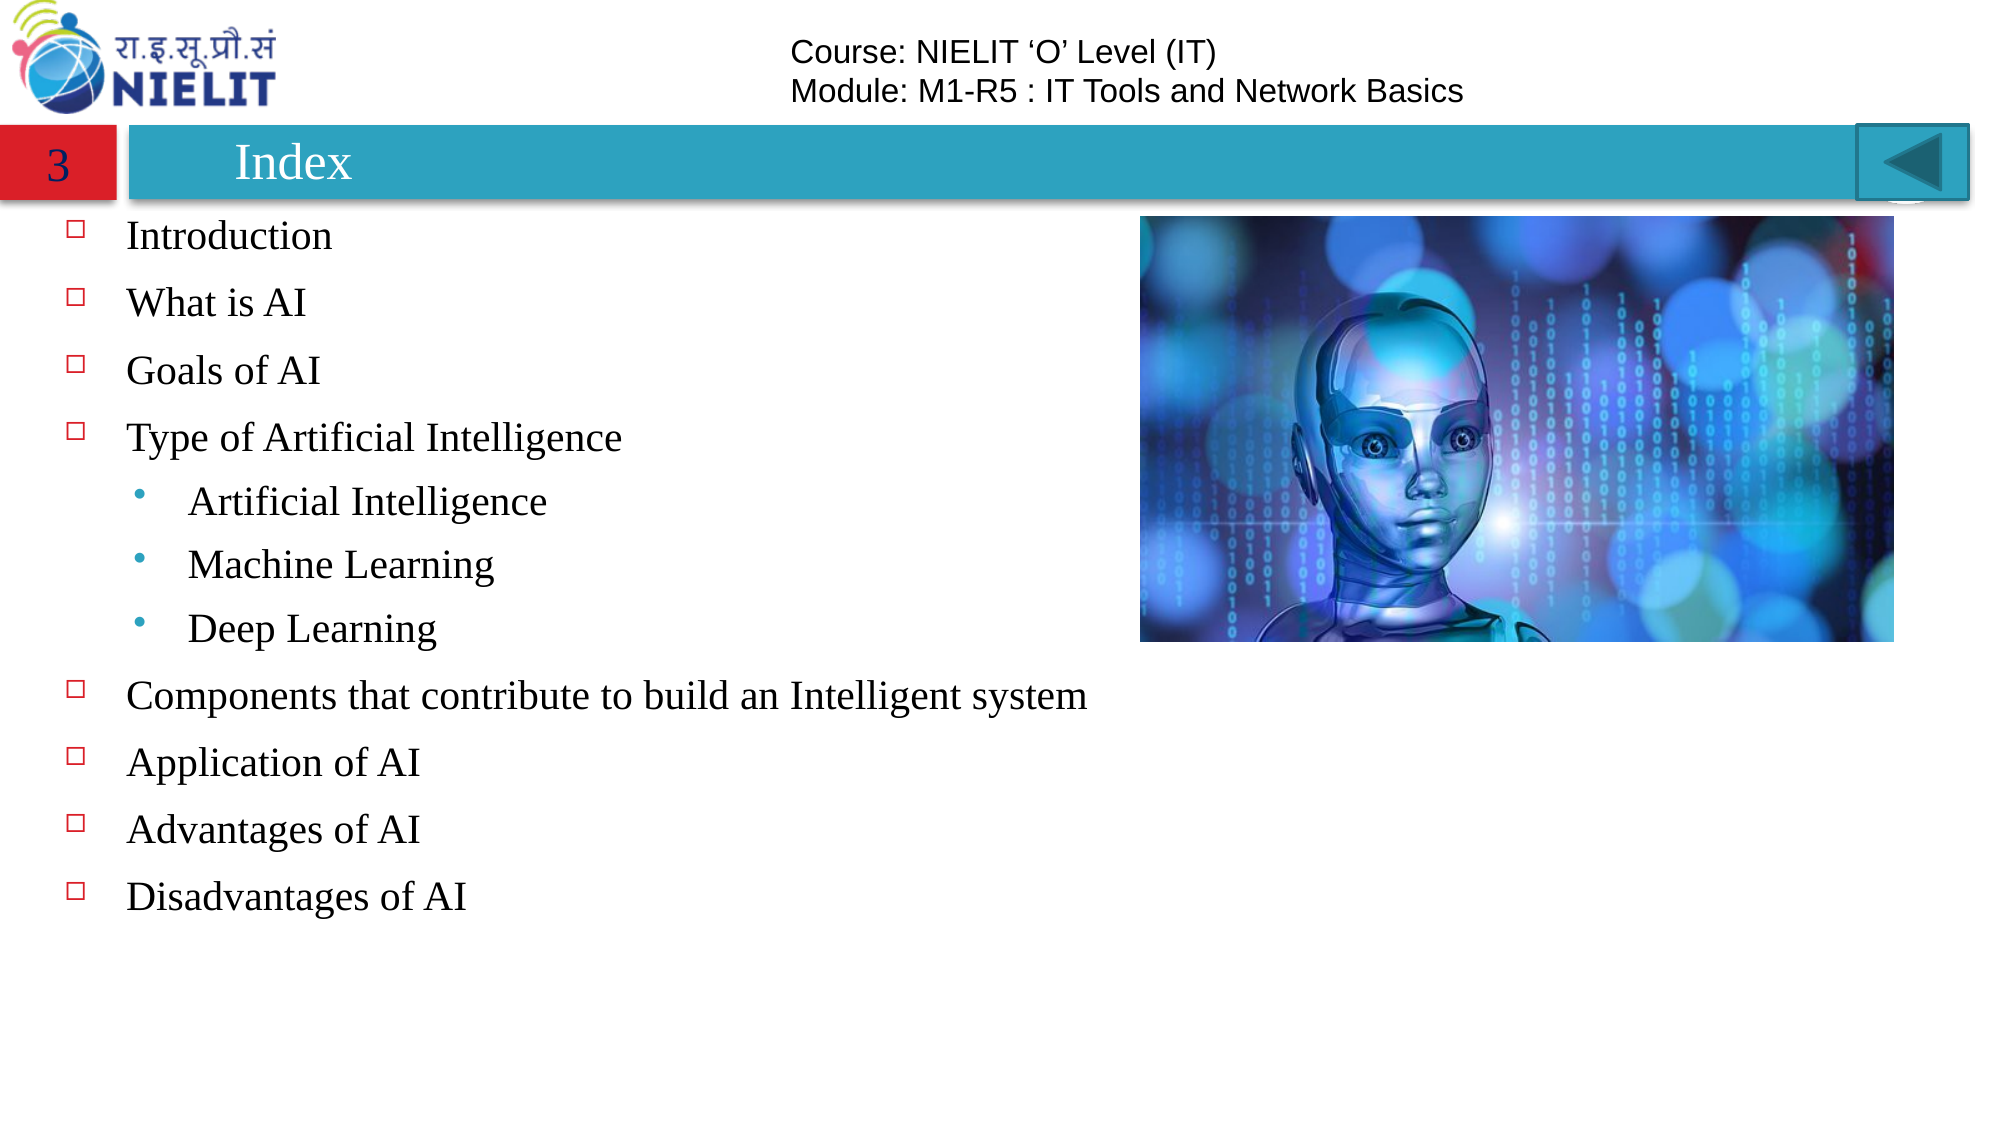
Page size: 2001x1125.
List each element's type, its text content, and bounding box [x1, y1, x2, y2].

picture [1452, 625, 1460, 630]
title Index [216, 125, 1969, 199]
picture [307, 10, 1891, 121]
picture [1139, 216, 1895, 642]
slide_number 3 [0, 125, 117, 200]
picture [12, 0, 276, 114]
list Introduction What is AI Goals of AI Type of Artificial Intelligence Artificial Intelligence Machine Learning Deep Learning Components that contribute to build an Intelligent system Application of AI Advantages of AI Disadvantages of AI [46, 199, 1969, 1042]
